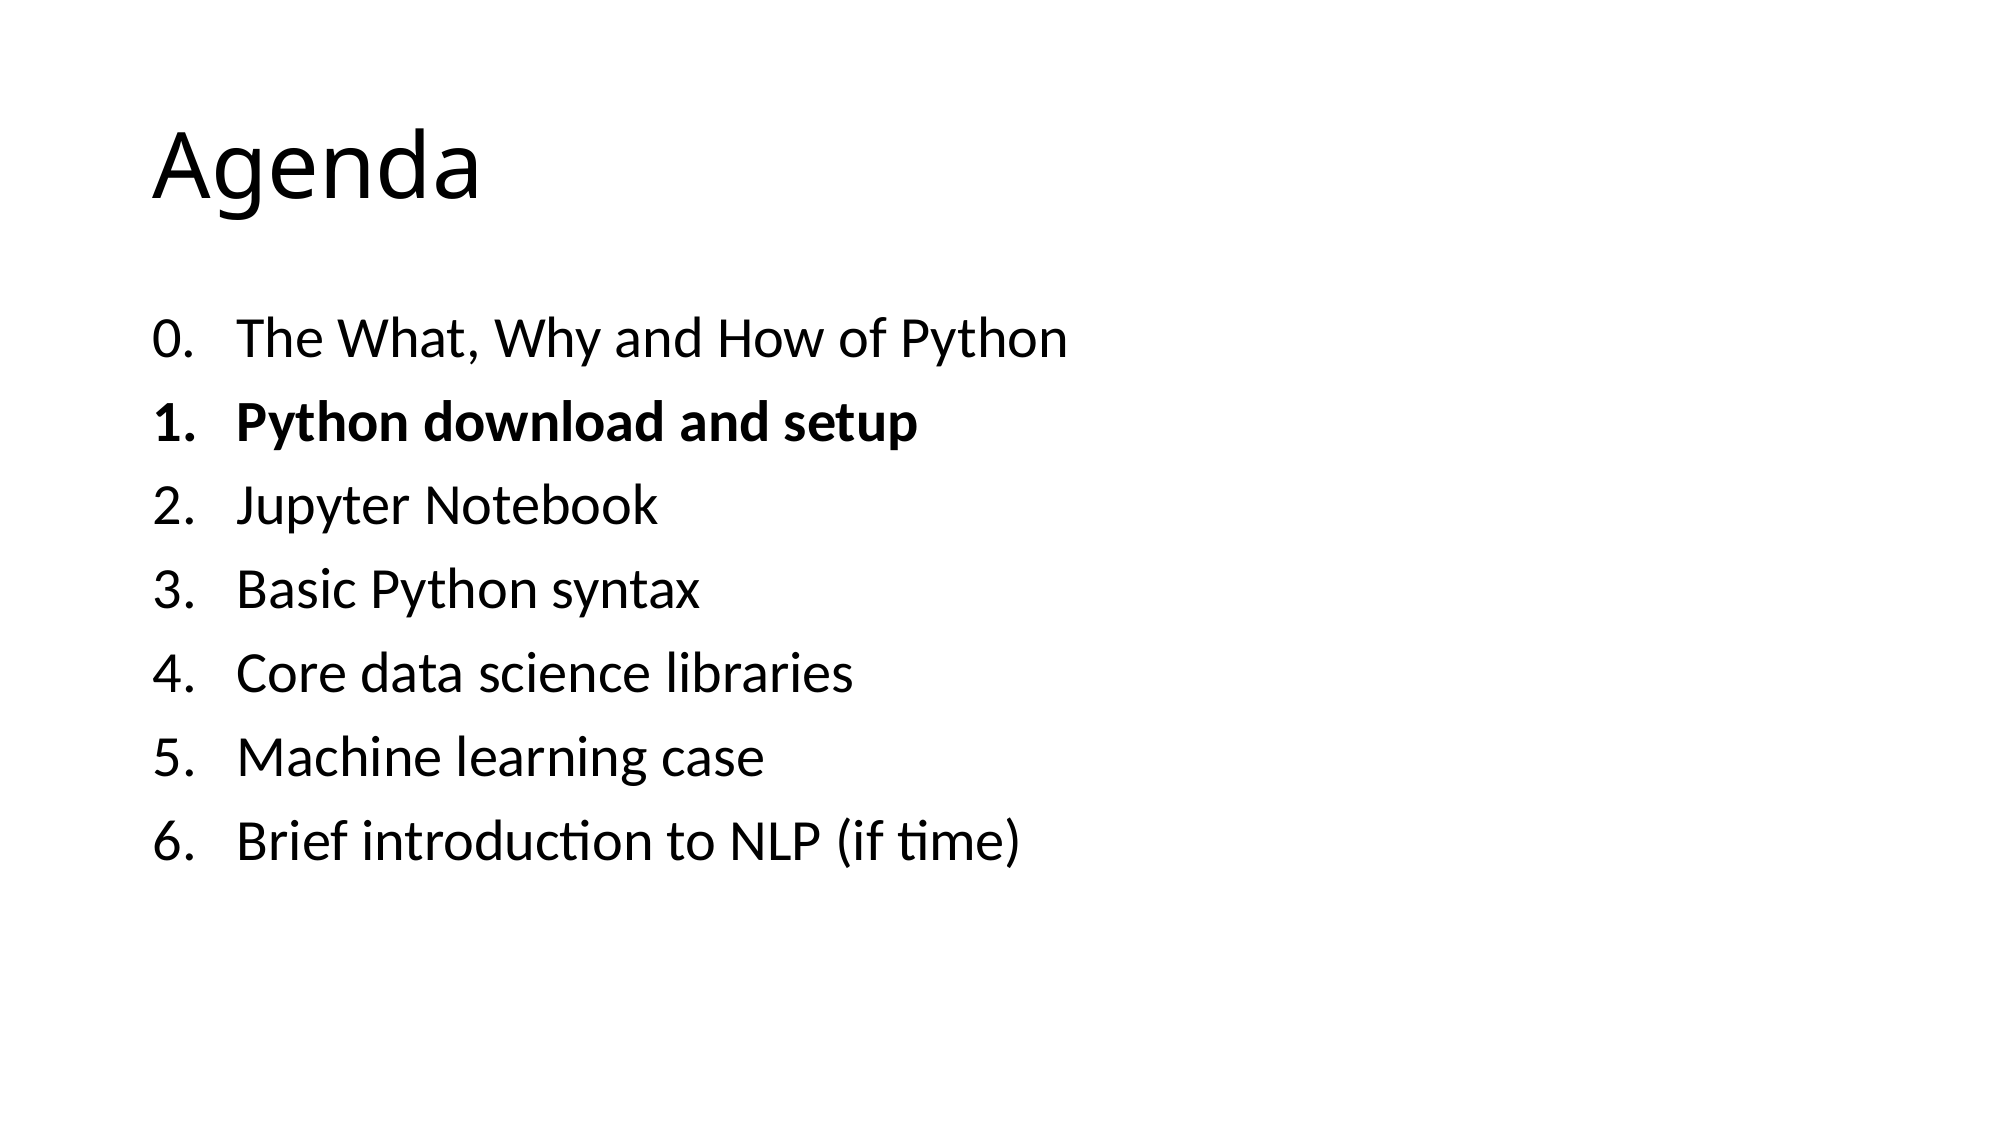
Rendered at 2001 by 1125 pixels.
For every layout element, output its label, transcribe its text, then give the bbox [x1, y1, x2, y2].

list 0. The What, Why and How of Python Python download and setup Jupyter Notebook Basic Python syntax Core data science libraries Machine learning case Brief introduction to NLP (if time) [137, 299, 1863, 1014]
title Agenda [137, 59, 1863, 278]
